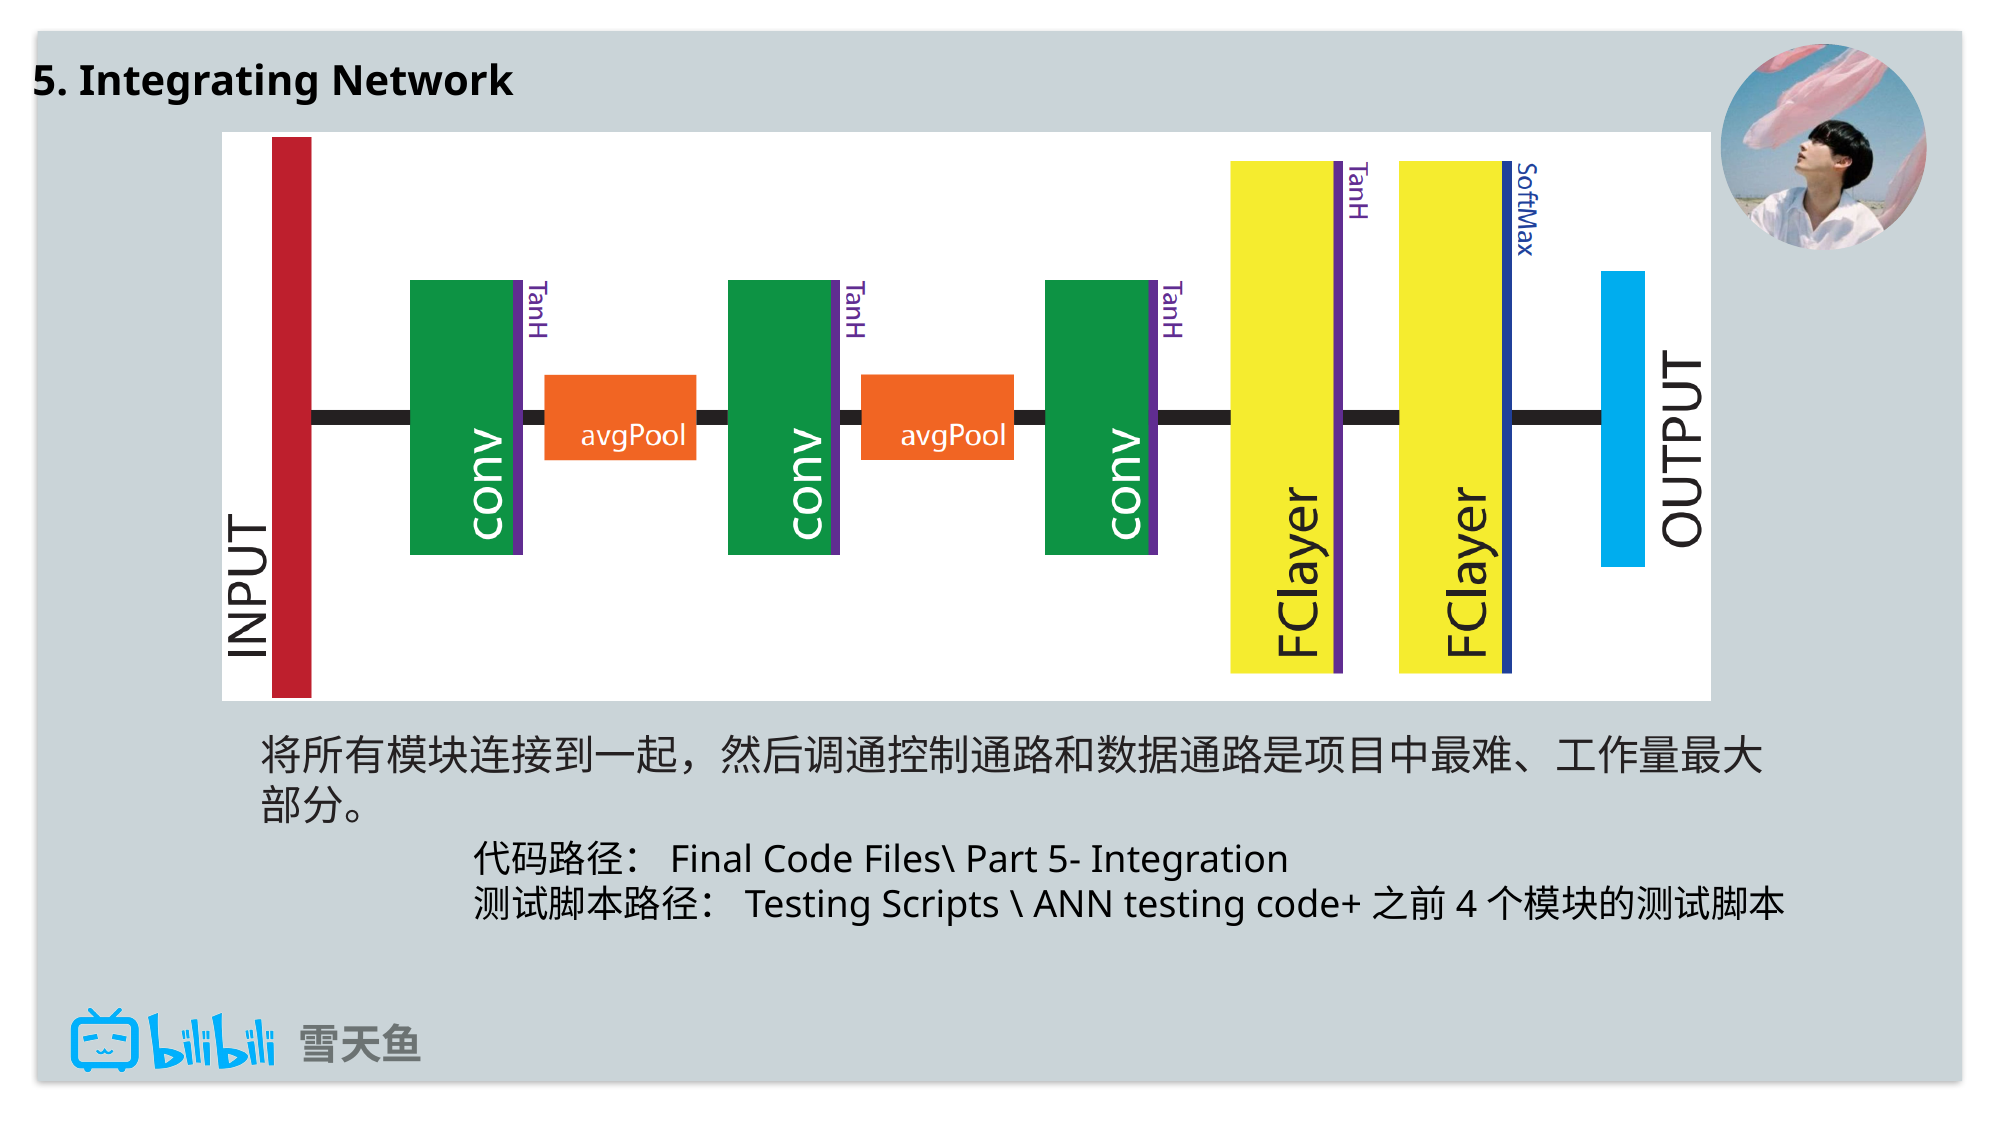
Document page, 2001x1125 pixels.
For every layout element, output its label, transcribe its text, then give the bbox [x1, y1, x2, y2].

picture [222, 132, 1711, 702]
picture [64, 1004, 284, 1077]
text_box 将所有模块连接到一起，然后调通控制通路和数据通路是项目中最难、工作量最大部分。 [246, 721, 1814, 837]
picture [1720, 44, 1927, 250]
text_box 代码路径：Final Code Files\ Part 5- Integration 测试脚本路径：Testing Scripts \ ANN testing code+之前4个模块的测试脚本 [458, 827, 1801, 933]
text_box 5. Integrating Network [17, 46, 530, 112]
